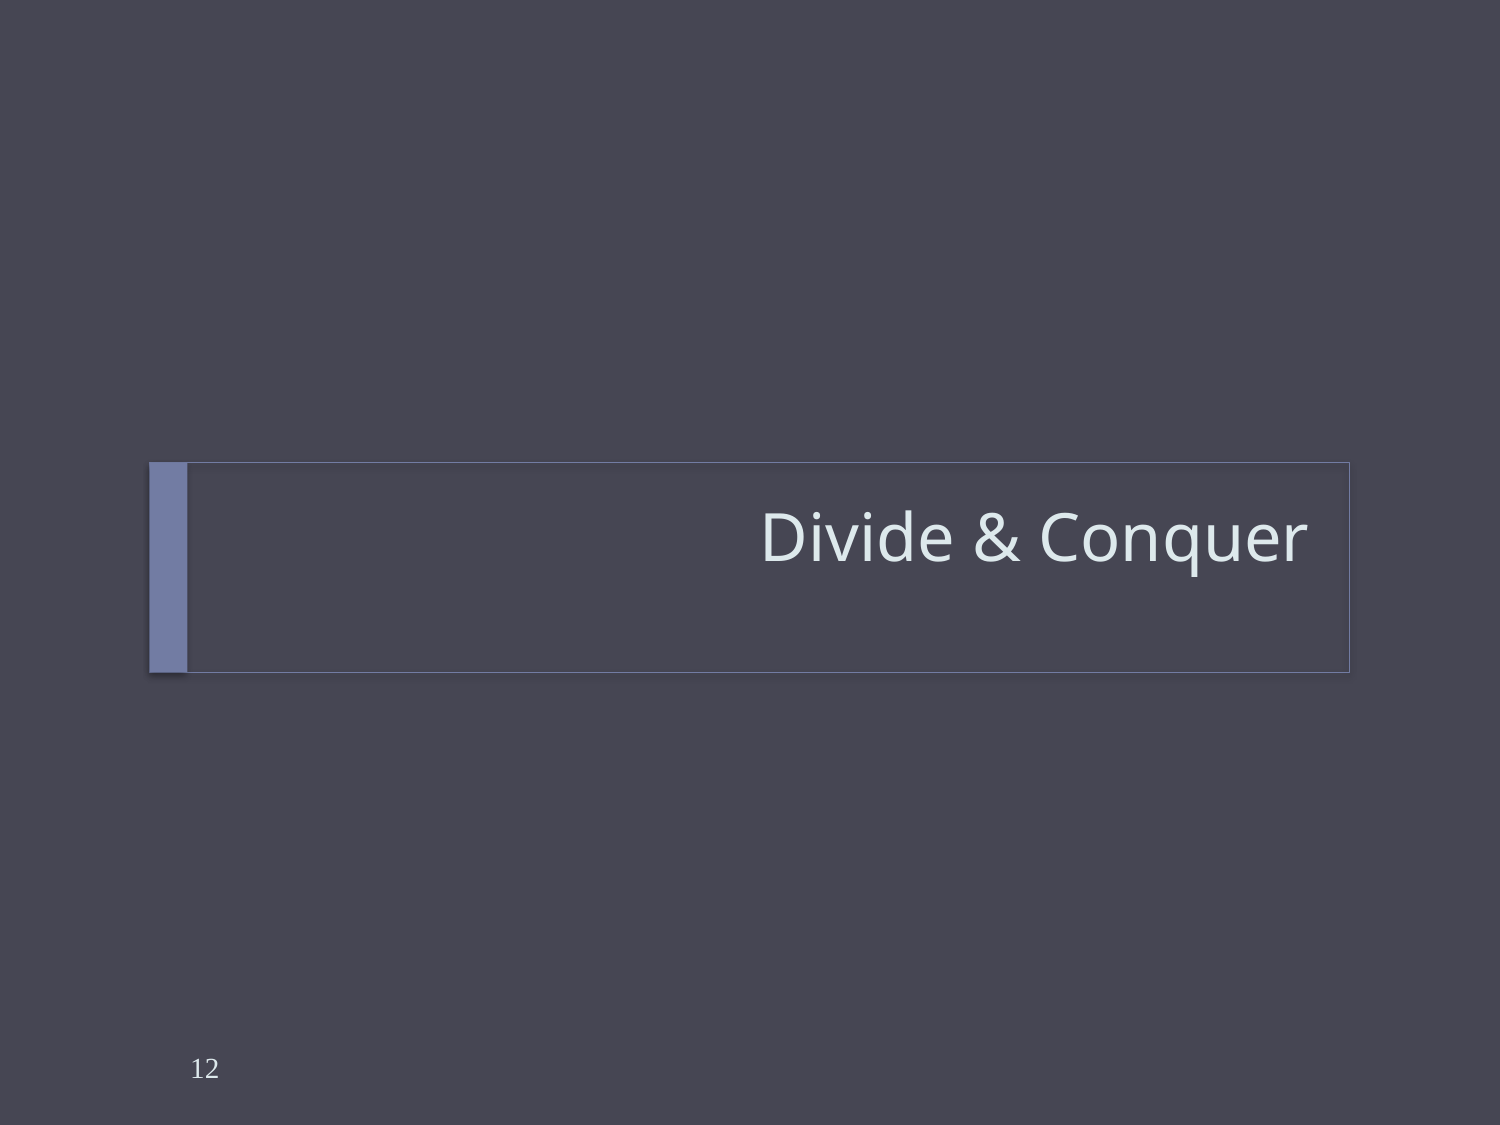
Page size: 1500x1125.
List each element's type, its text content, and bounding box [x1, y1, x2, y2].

title Divide & Conquer [200, 487, 1325, 663]
slide_number 12 [175, 1042, 425, 1103]
